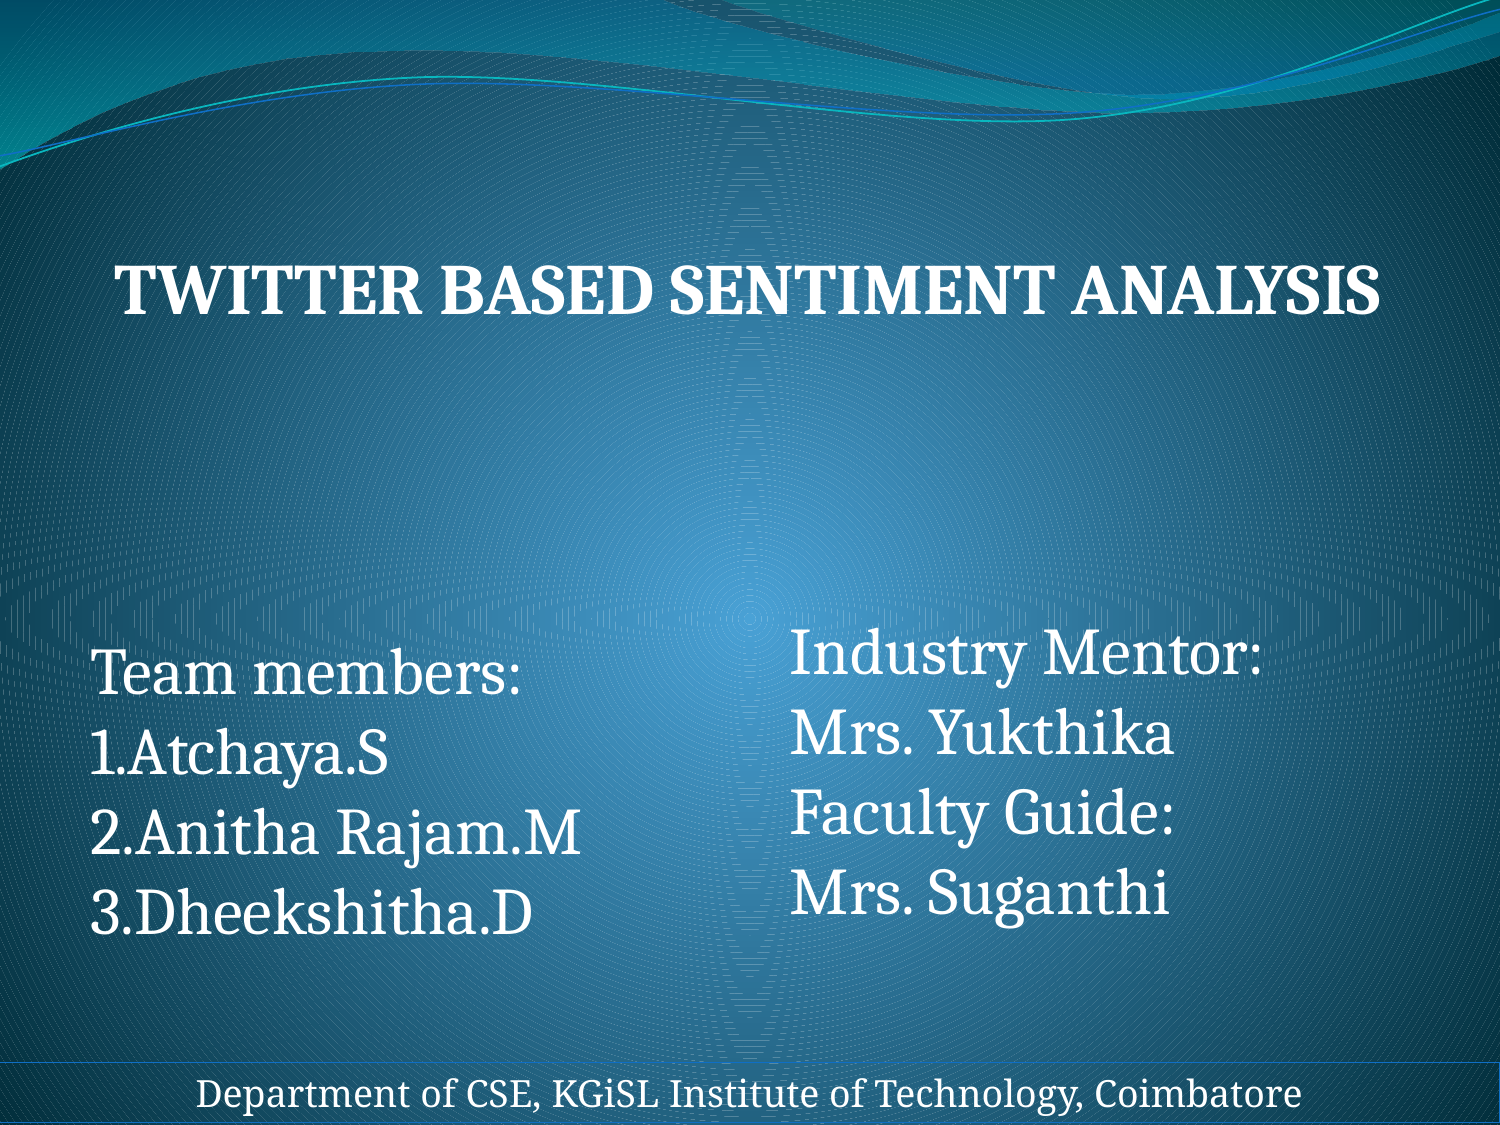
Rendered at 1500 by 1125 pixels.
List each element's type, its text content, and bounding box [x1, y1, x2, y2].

text_box Industry Mentor: Mrs. Yukthika Faculty Guide: Mrs. Suganthi [774, 567, 1425, 968]
title TWITTER BASED SENTIMENT ANALYSIS [112, 187, 1388, 329]
text_box Team members: 1.Atchaya.S 2.Anitha Rajam.M 3.Dheekshitha.D [74, 587, 613, 988]
text_box Department of CSE, KGiSL Institute of Technology, Coimbatore [0, 1062, 1500, 1123]
